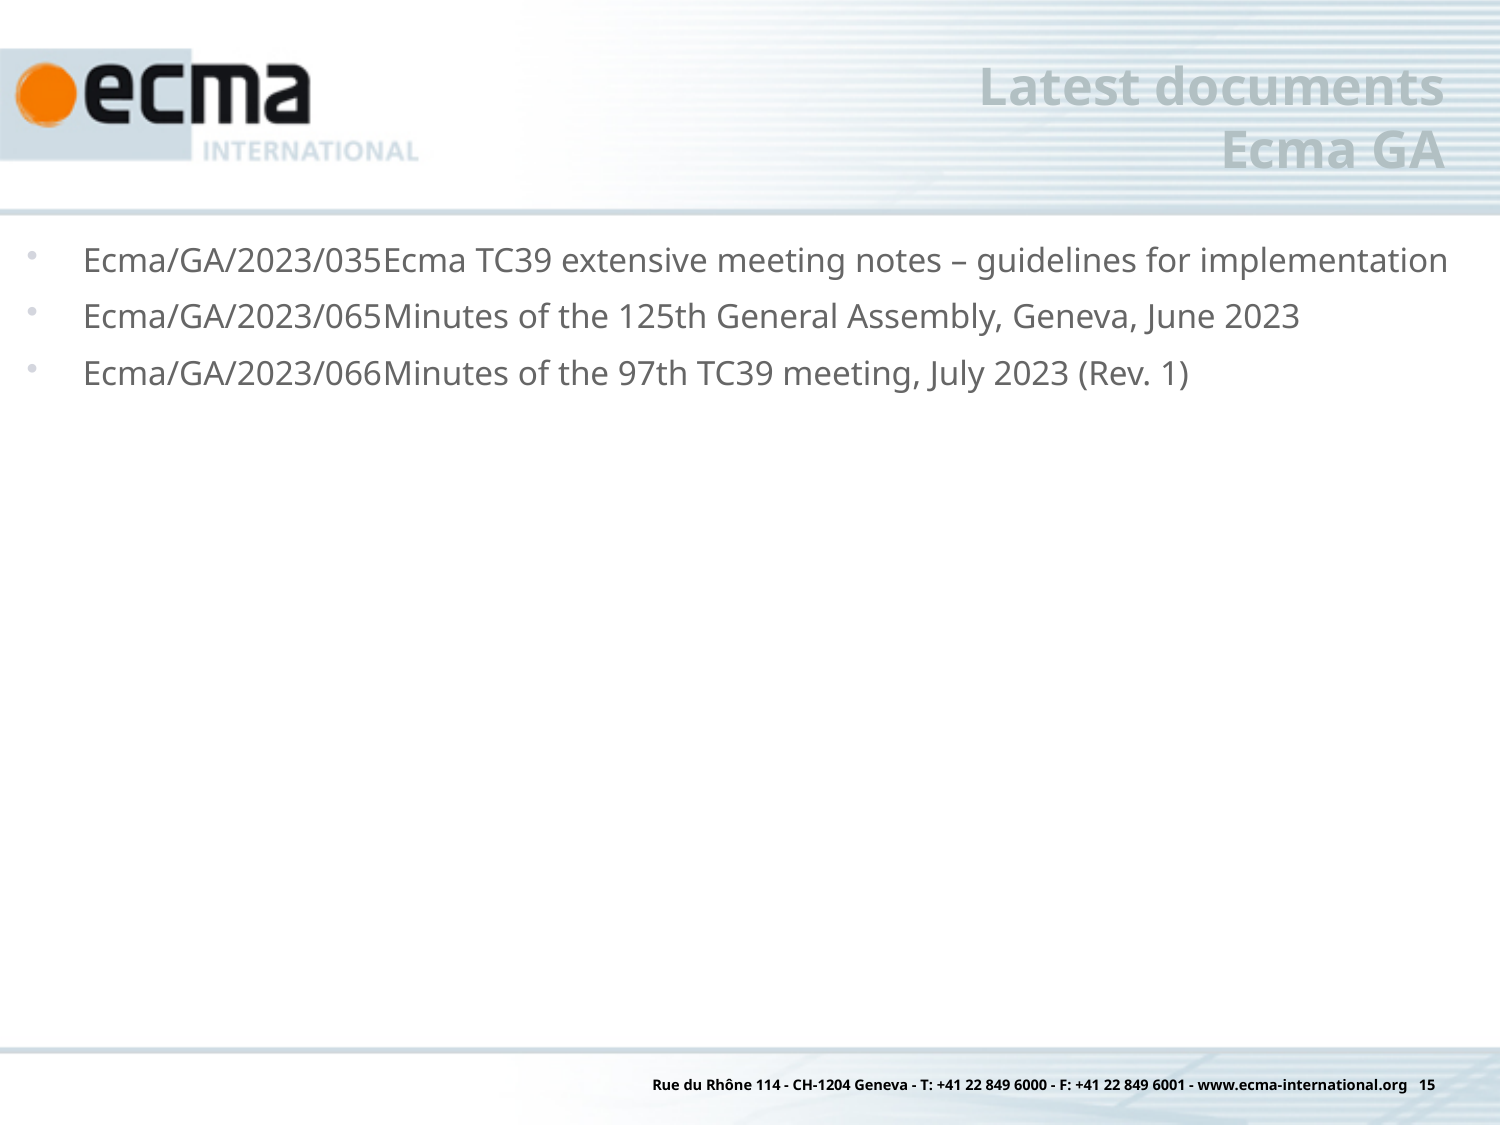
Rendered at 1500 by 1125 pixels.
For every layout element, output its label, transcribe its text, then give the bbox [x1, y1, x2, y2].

title Latest documents Ecma GA [502, 41, 1461, 187]
list Ecma/GA/2023/035 Ecma TC39 extensive meeting notes – guidelines for implementation Ecma/GA/2023/065 Minutes of the 125th General Assembly, Geneva, June 2023 Ecma/GA/2023/066 Minutes of the 97th TC39 meeting, July 2023 (Rev. 1) [11, 231, 1490, 1032]
picture [0, 0, 1500, 1125]
footer Rue du Rhône 114 - CH-1204 Geneva - T: +41 22 849 6000 - F: +41 22 849 6001 - www.ecma-international.org 15 [314, 1051, 1451, 1104]
